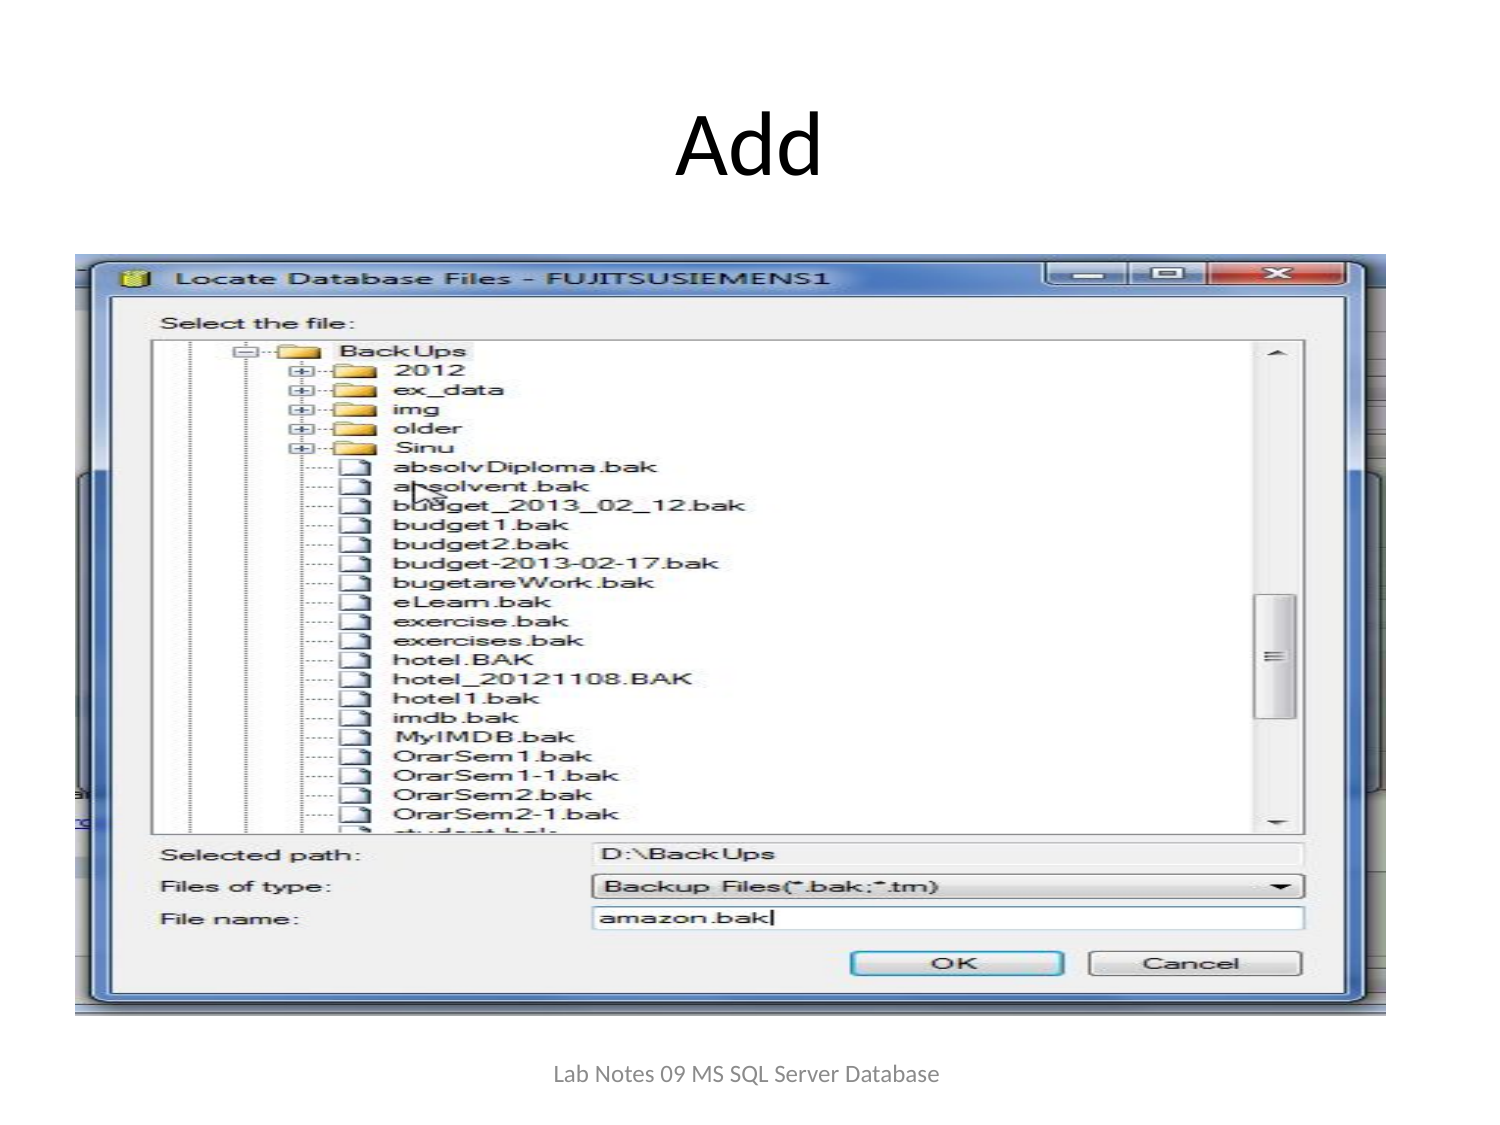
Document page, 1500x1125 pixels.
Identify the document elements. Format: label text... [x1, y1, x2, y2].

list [74, 254, 1386, 1016]
title Add [75, 45, 1425, 233]
footer Lab Notes 09 MS SQL Server Database [512, 1042, 988, 1103]
